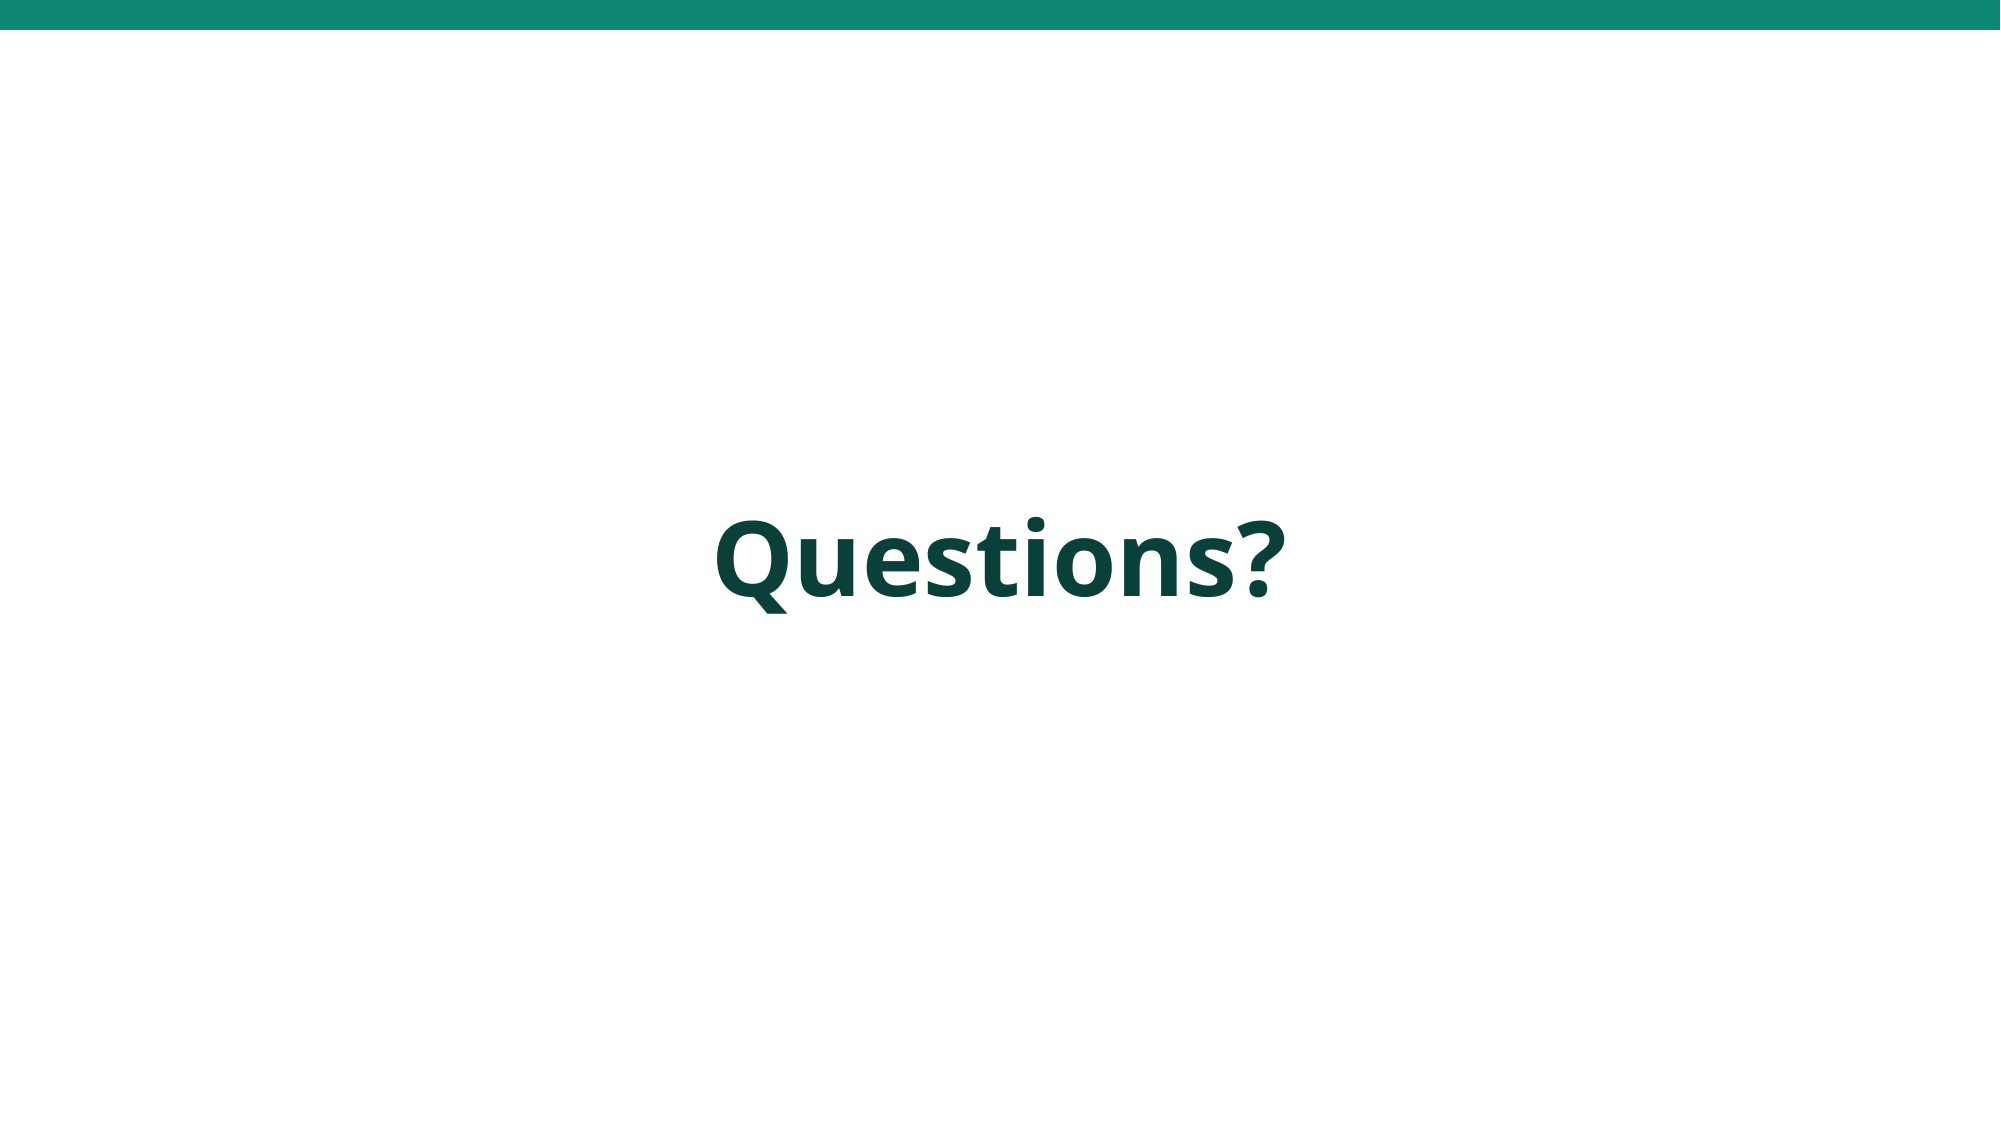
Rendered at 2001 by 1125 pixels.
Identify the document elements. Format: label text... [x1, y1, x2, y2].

title Questions? [83, 378, 1915, 747]
